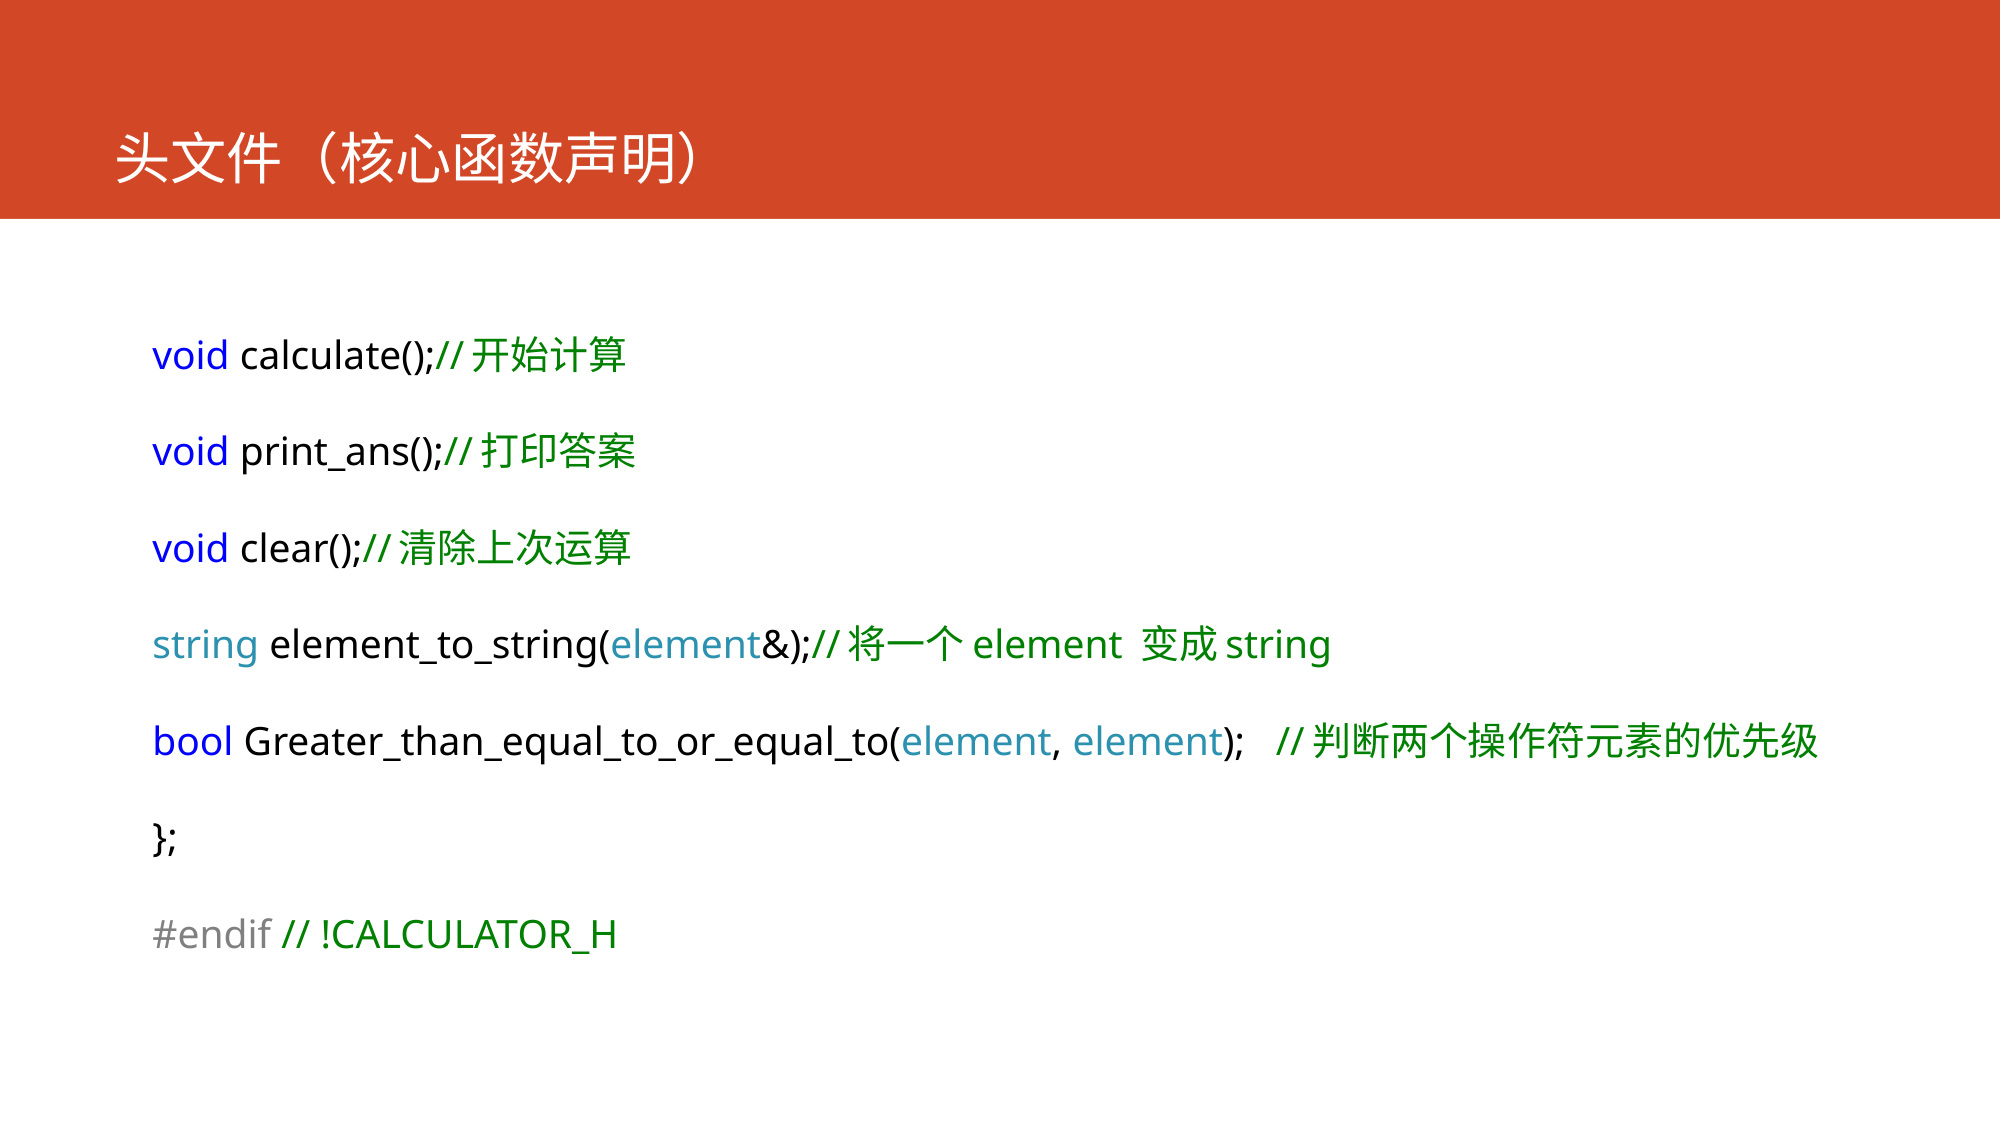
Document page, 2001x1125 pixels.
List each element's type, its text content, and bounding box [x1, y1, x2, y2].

list void calculate();//开始计算 void print_ans();//打印答案 void clear();//清除上次运算 string element_to_string(element&);//将一个element 变成string bool Greater_than_equal_to_or_equal_to(element, element); //判断两个操作符元素的优先级 }; #endif // !CALCULATOR_H [137, 299, 1863, 1014]
title 头文件（核心函数声明） [99, 0, 1863, 199]
